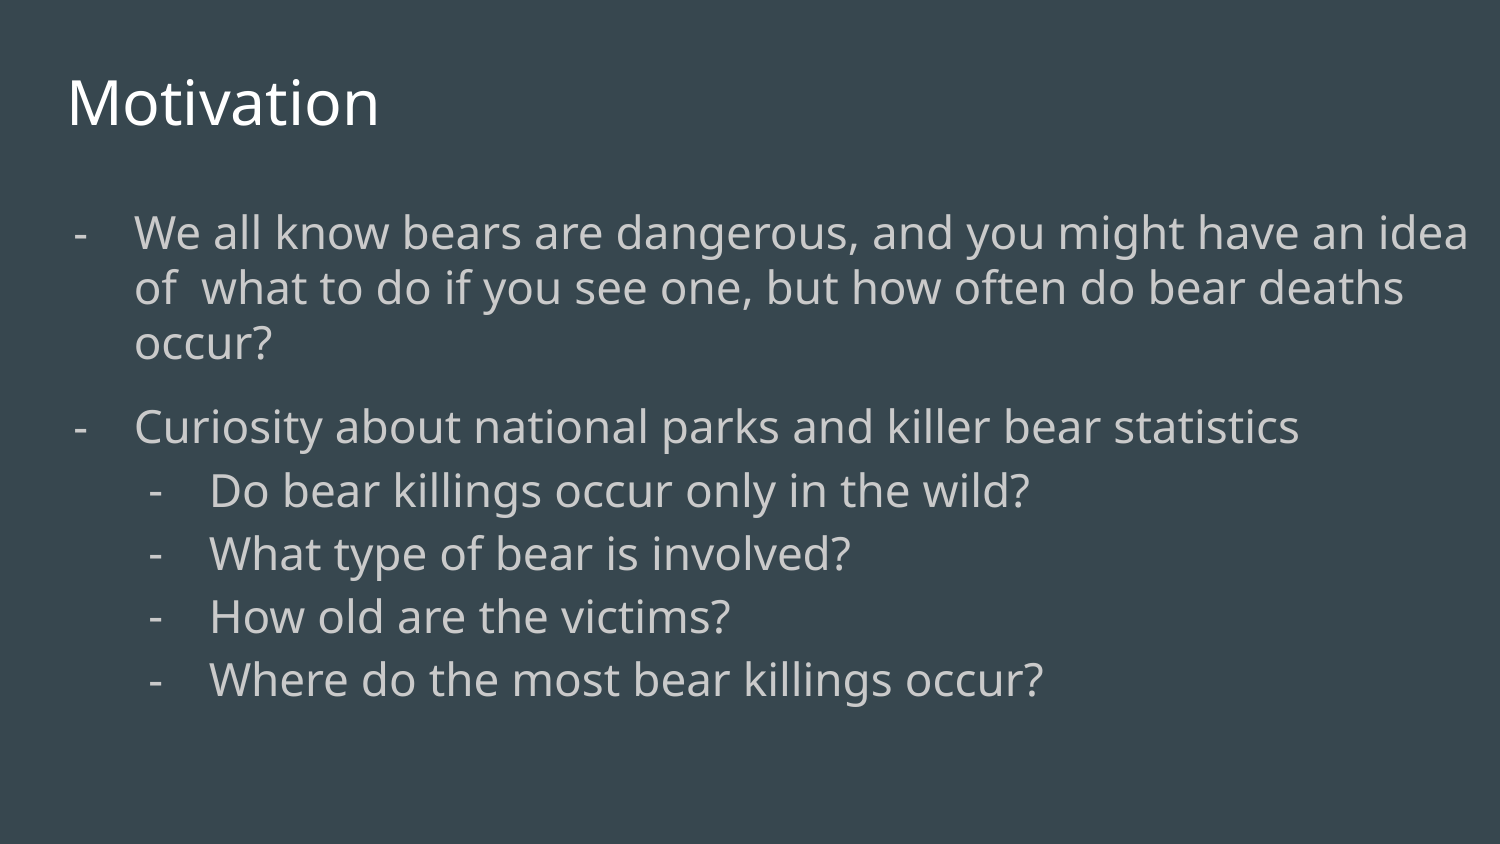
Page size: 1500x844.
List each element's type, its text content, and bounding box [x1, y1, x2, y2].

list We all know bears are dangerous, and you might have an idea of what to do if you see one, but how often do bear deaths occur? Curiosity about national parks and killer bear statistics Do bear killings occur only in the wild? What type of bear is involved? How old are the victims? Where do the most bear killings occur? [43, 189, 1493, 750]
title Motivation [51, 48, 1449, 142]
